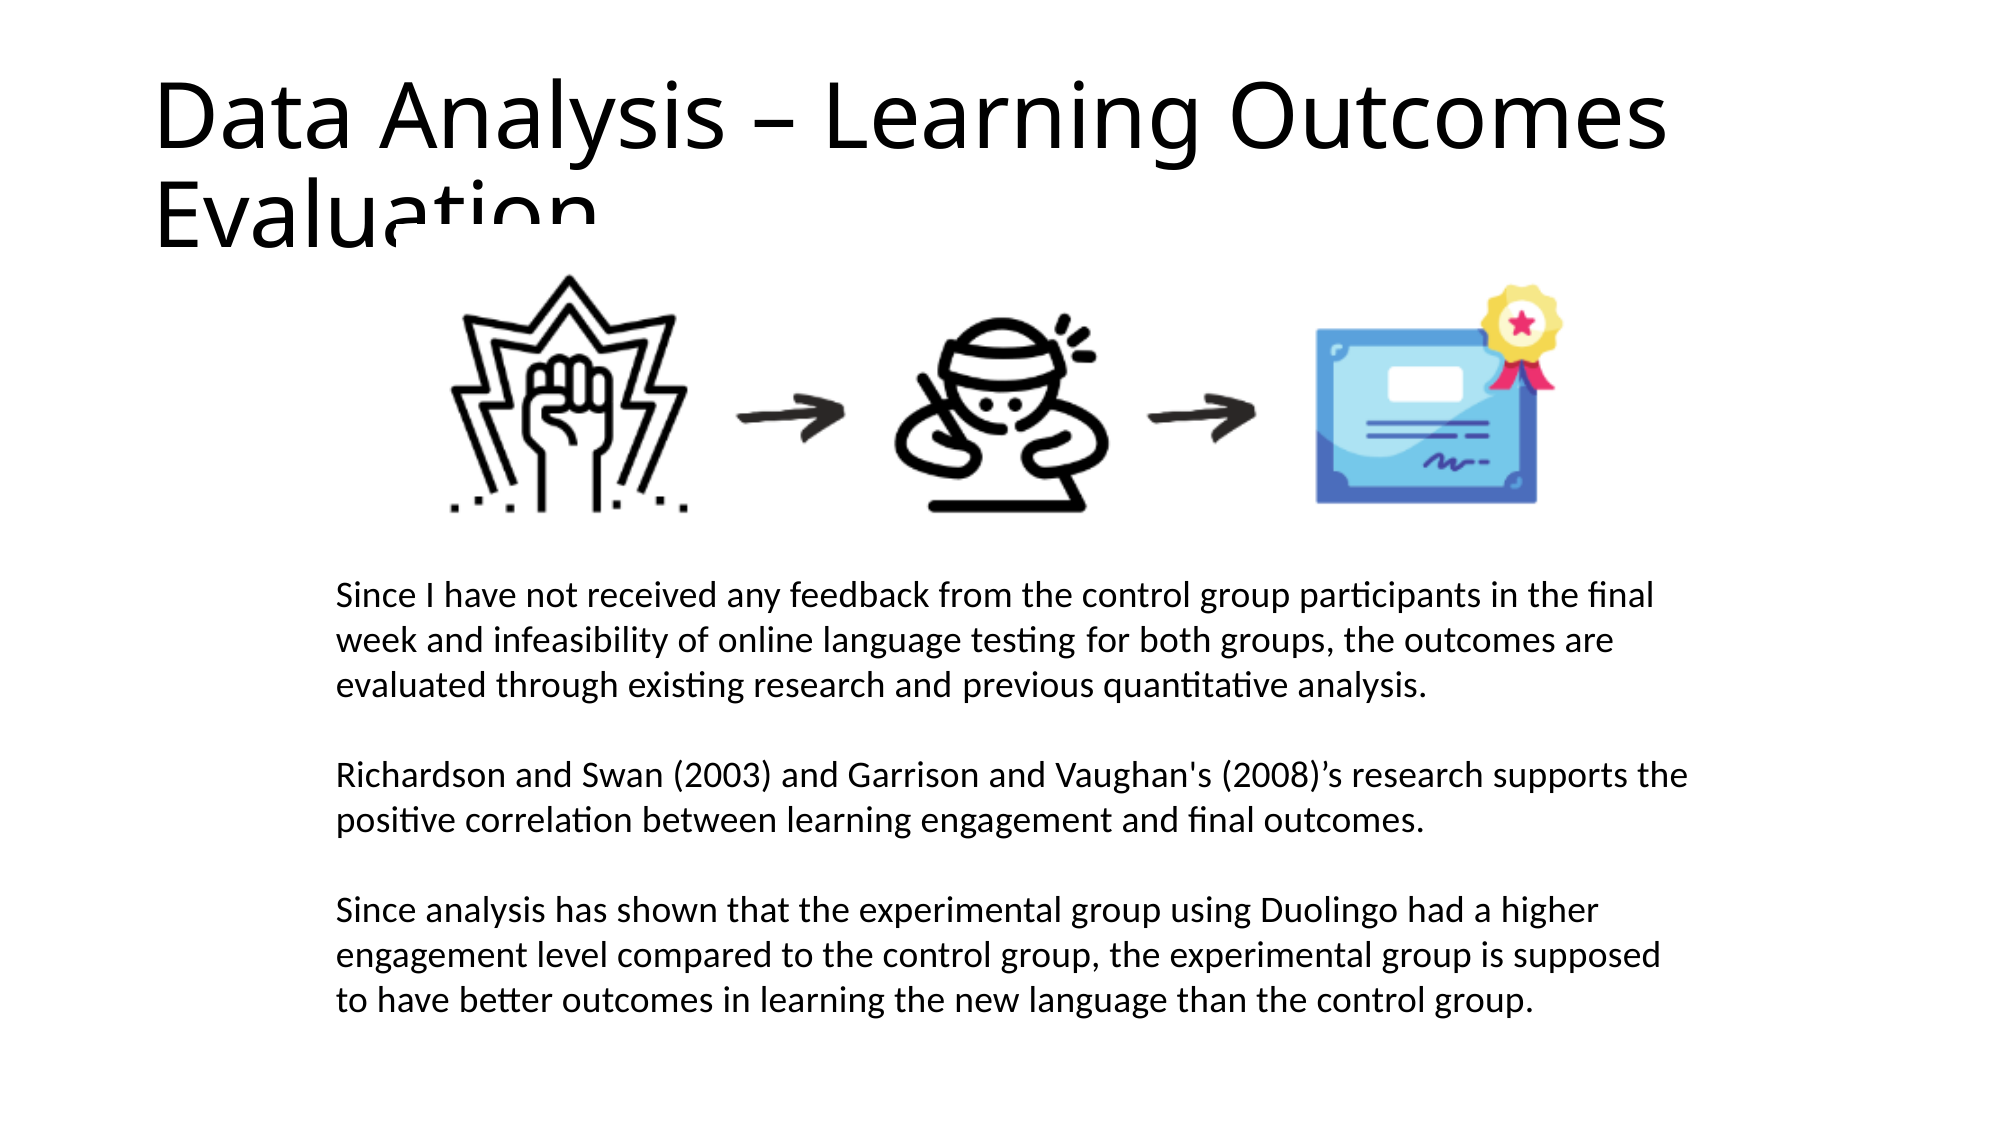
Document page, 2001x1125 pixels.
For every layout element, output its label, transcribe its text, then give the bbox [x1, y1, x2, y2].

title Data Analysis – Learning Outcomes Evaluation [137, 59, 1863, 278]
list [396, 224, 1604, 618]
text_box Since I have not received any feedback from the control group participants in the final week and infeasibility of online language testing for both groups, the outcomes are evaluated through existing research and previous quantitative analysis. Richardson and Swan (2003) and Garrison and Vaughan's (2008)’s research supports the positive correlation between learning engagement and final outcomes. Since analysis has shown that the experimental group using Duolingo had a higher engagement level compared to the control group, the experimental group is supposed to have better outcomes in learning the new language than the control group. [321, 562, 1714, 1028]
